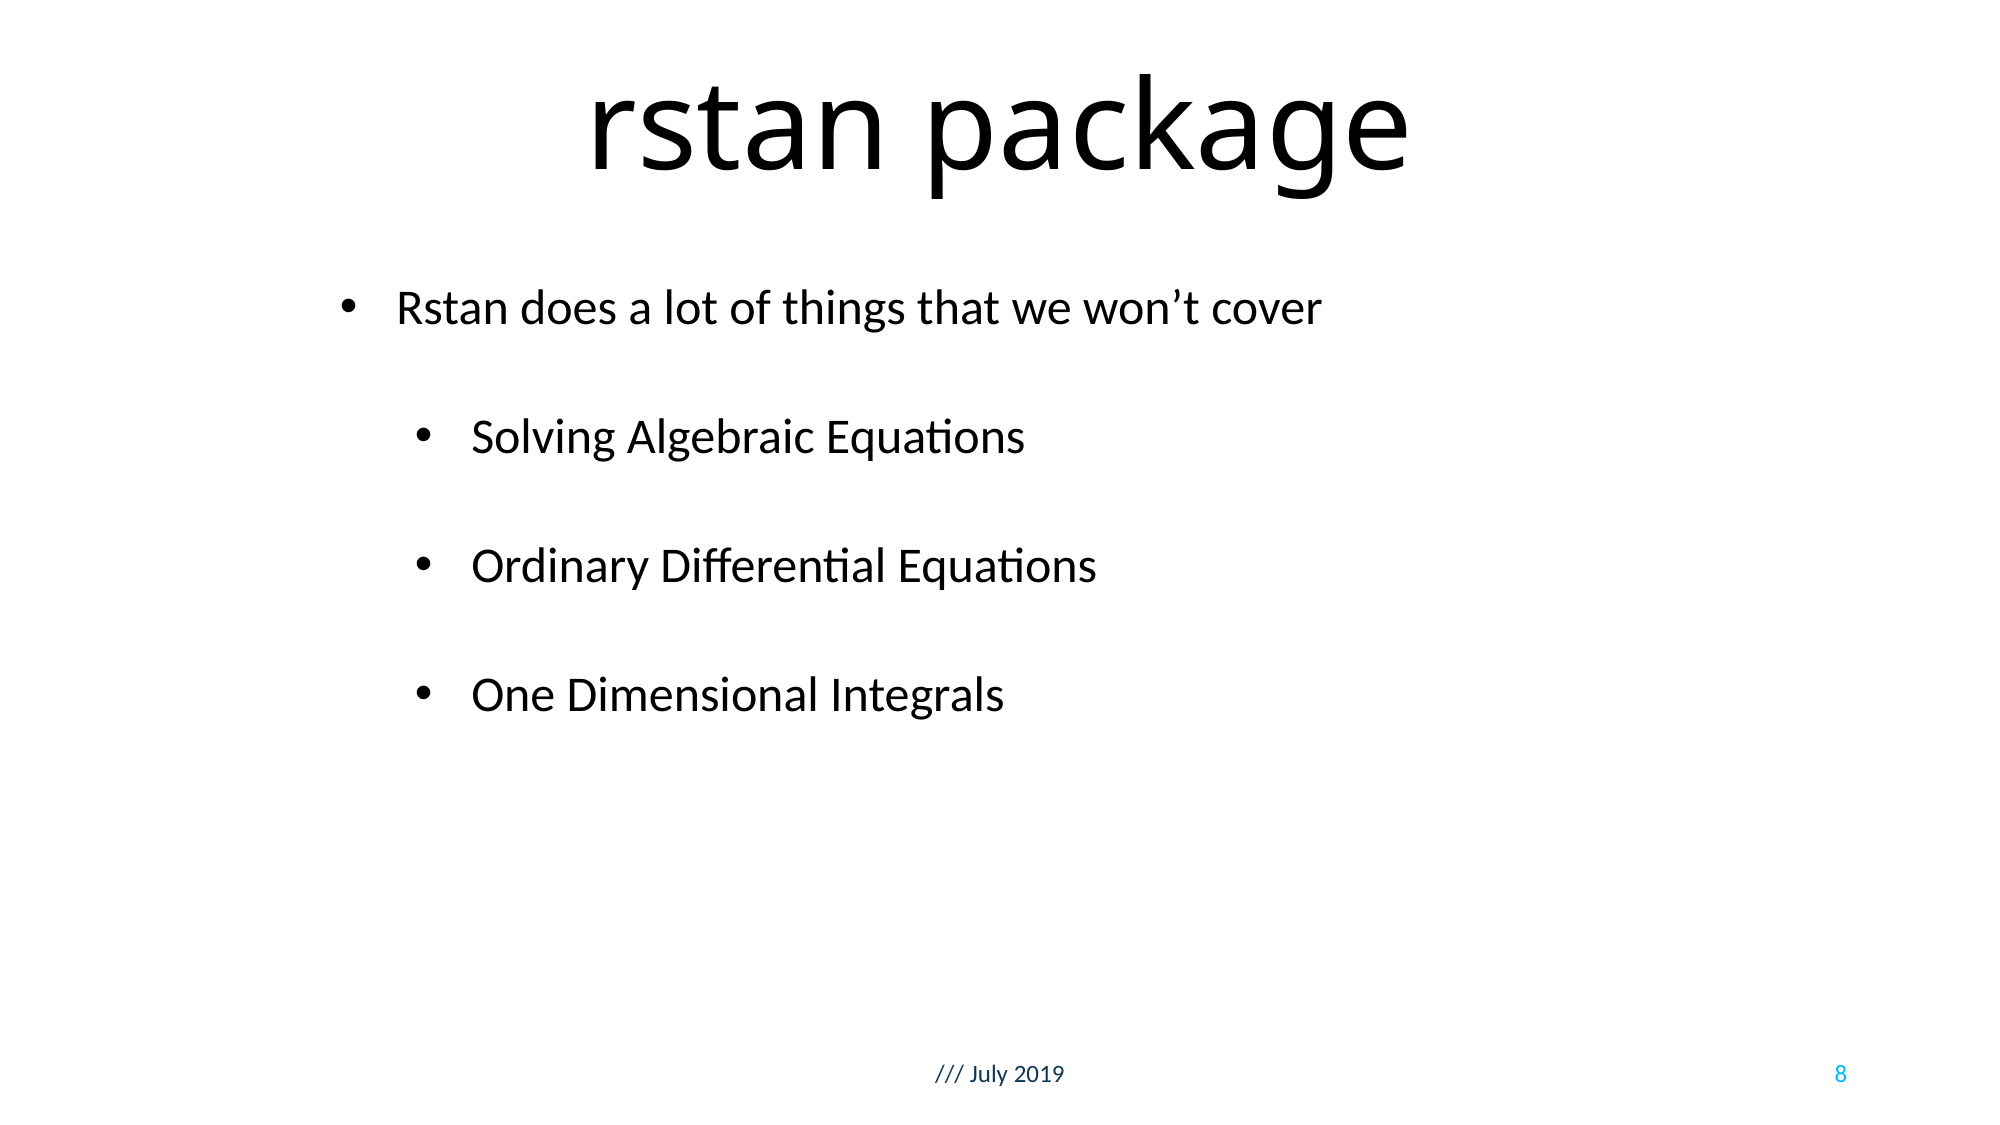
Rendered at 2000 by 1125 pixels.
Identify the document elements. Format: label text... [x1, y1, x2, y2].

title rstan package [249, 53, 1750, 203]
slide_number 8 [1412, 1042, 1863, 1103]
subtitle Rstan does a lot of things that we won’t cover Solving Algebraic Equations Ordinary Differential Equations One Dimensional Integrals [249, 203, 1750, 932]
footer /// July 2019 [662, 1042, 1338, 1103]
